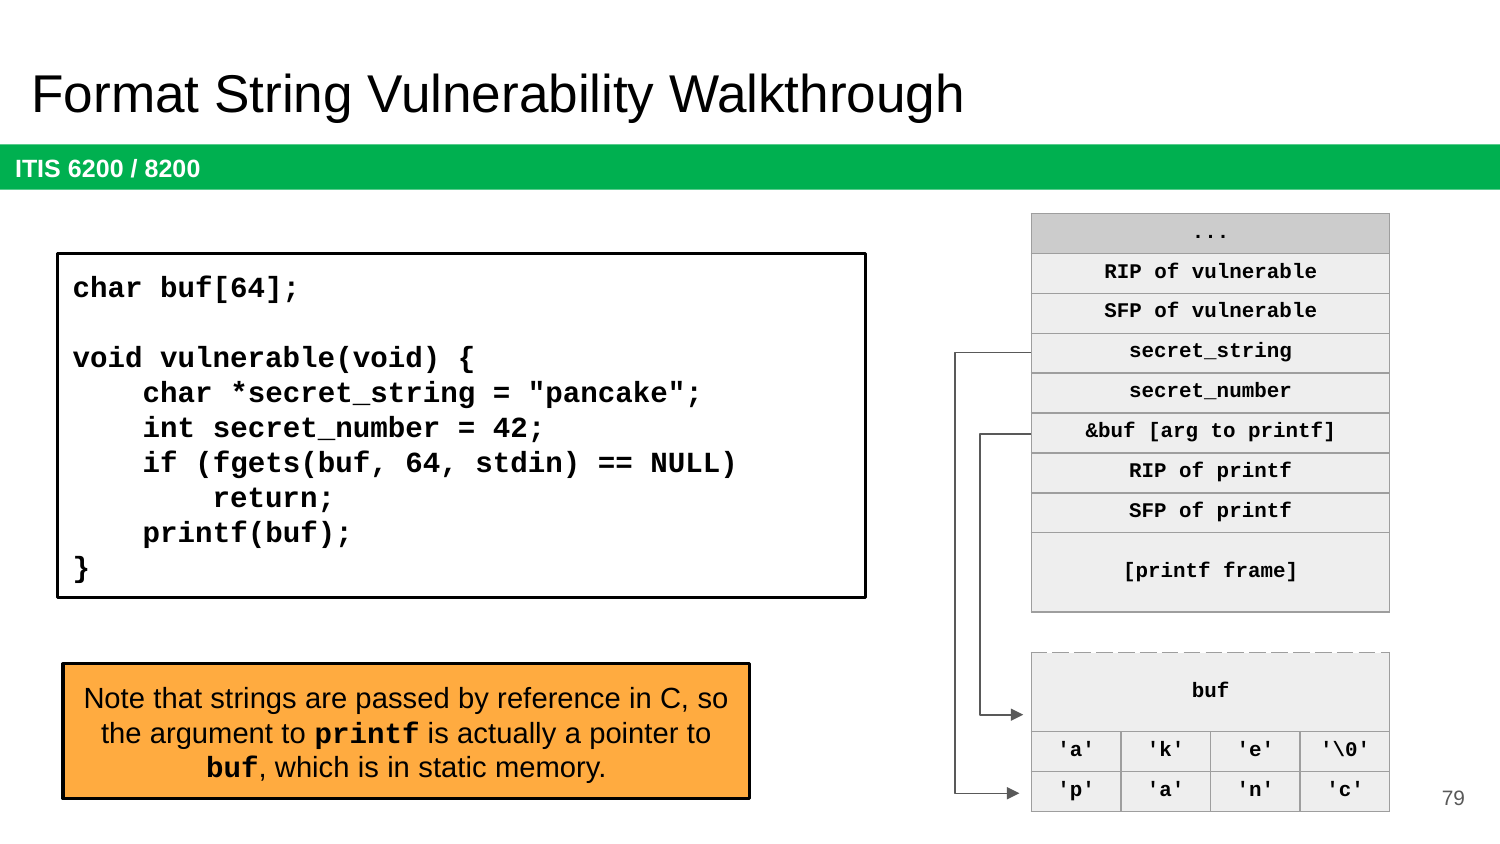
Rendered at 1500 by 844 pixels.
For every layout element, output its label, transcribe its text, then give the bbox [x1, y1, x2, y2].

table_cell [1122, 732, 1210, 771]
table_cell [1301, 732, 1389, 771]
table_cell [1211, 772, 1299, 811]
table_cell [1301, 772, 1389, 811]
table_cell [1032, 772, 1120, 811]
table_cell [1032, 414, 1389, 452]
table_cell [1032, 374, 1389, 412]
title Format String Vulnerability Walkthrough [16, 44, 1415, 139]
text_box [954, 352, 1031, 800]
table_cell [1032, 732, 1120, 771]
slide_number 79 [1389, 764, 1480, 830]
text_box Note that strings are passed by reference in C, so the argument to printf is actually a pointer to buf, which is in static memory. [63, 663, 750, 799]
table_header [1032, 653, 1389, 731]
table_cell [1122, 772, 1210, 811]
table_cell SFP of vulnerable [1032, 294, 1389, 333]
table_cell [1032, 494, 1389, 532]
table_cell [1032, 533, 1389, 611]
table_header ... [1032, 214, 1389, 253]
text_box char buf[64]; void vulnerable(void) { char *secret_string = "pancake"; int secret_number = 42; if (fgets(buf, 64, stdin) == NULL) return; printf(buf); } [57, 253, 866, 598]
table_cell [1211, 732, 1299, 771]
table_cell RIP of vulnerable [1032, 254, 1389, 293]
table_cell secret_string [1032, 334, 1389, 372]
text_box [979, 433, 1032, 721]
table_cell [1032, 454, 1389, 492]
